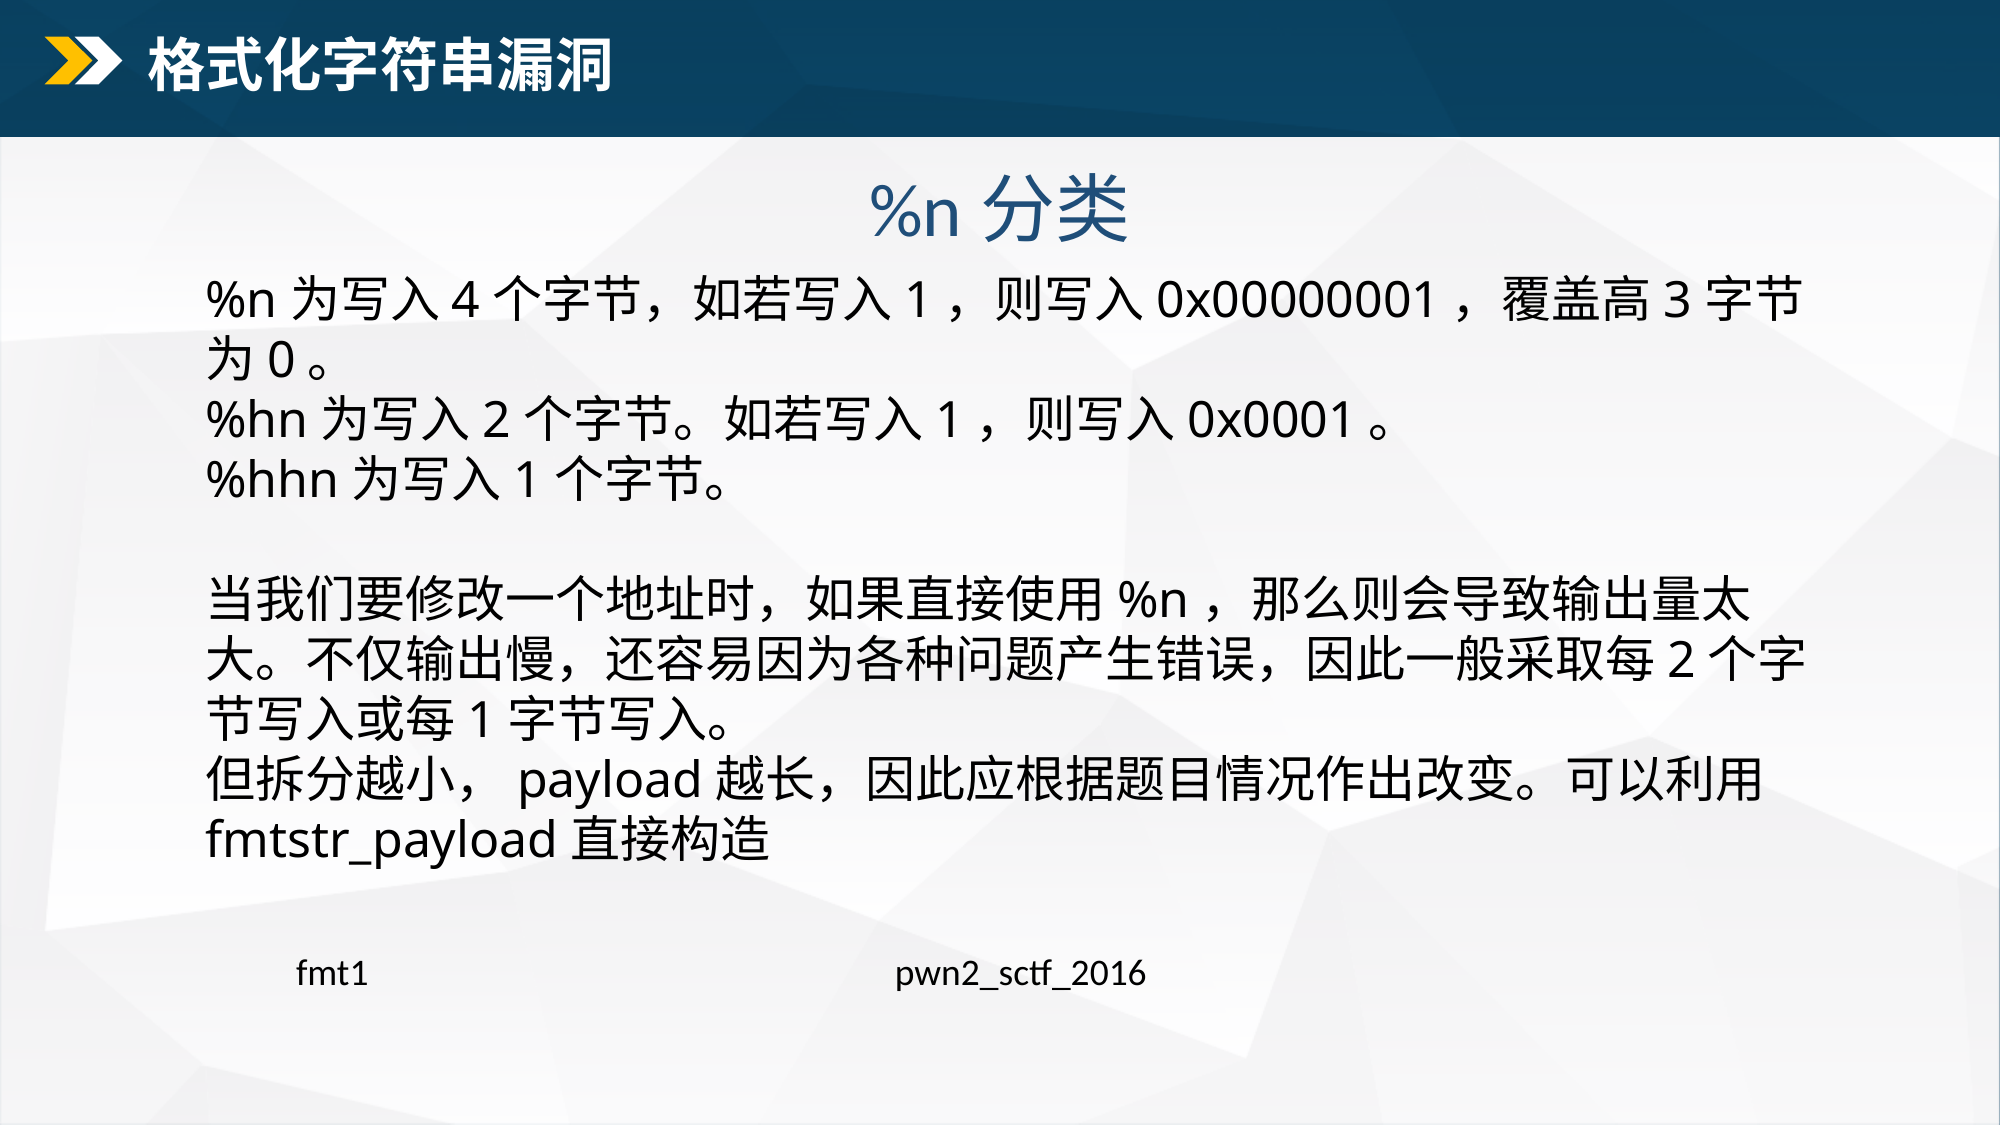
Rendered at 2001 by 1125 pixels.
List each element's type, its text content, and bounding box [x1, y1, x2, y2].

picture [0, 0, 2000, 1125]
text_box %n为写入4个字节，如若写入1，则写入0x00000001，覆盖高3字节为0。 %hn为写入2个字节。如若写入1，则写入0x0001。 %hhn为写入1个字节。 当我们要修改一个地址时，如果直接使用%n，那么则会导致输出量太大。不仅输出慢，还容易因为各种问题产生错误，因此一般采取每2个字节写入或每1字节写入。 但拆分越小，payload越长，因此应根据题目情况作出改变。可以利用fmtstr_payload直接构造 [190, 260, 1852, 876]
text_box 格式化字符串漏洞 [132, 21, 629, 106]
text_box pwn2_sctf_2016 [880, 940, 1162, 1000]
text_box fmt1 [281, 940, 610, 1000]
text_box %n分类 [537, 154, 1463, 260]
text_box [44, 36, 123, 85]
